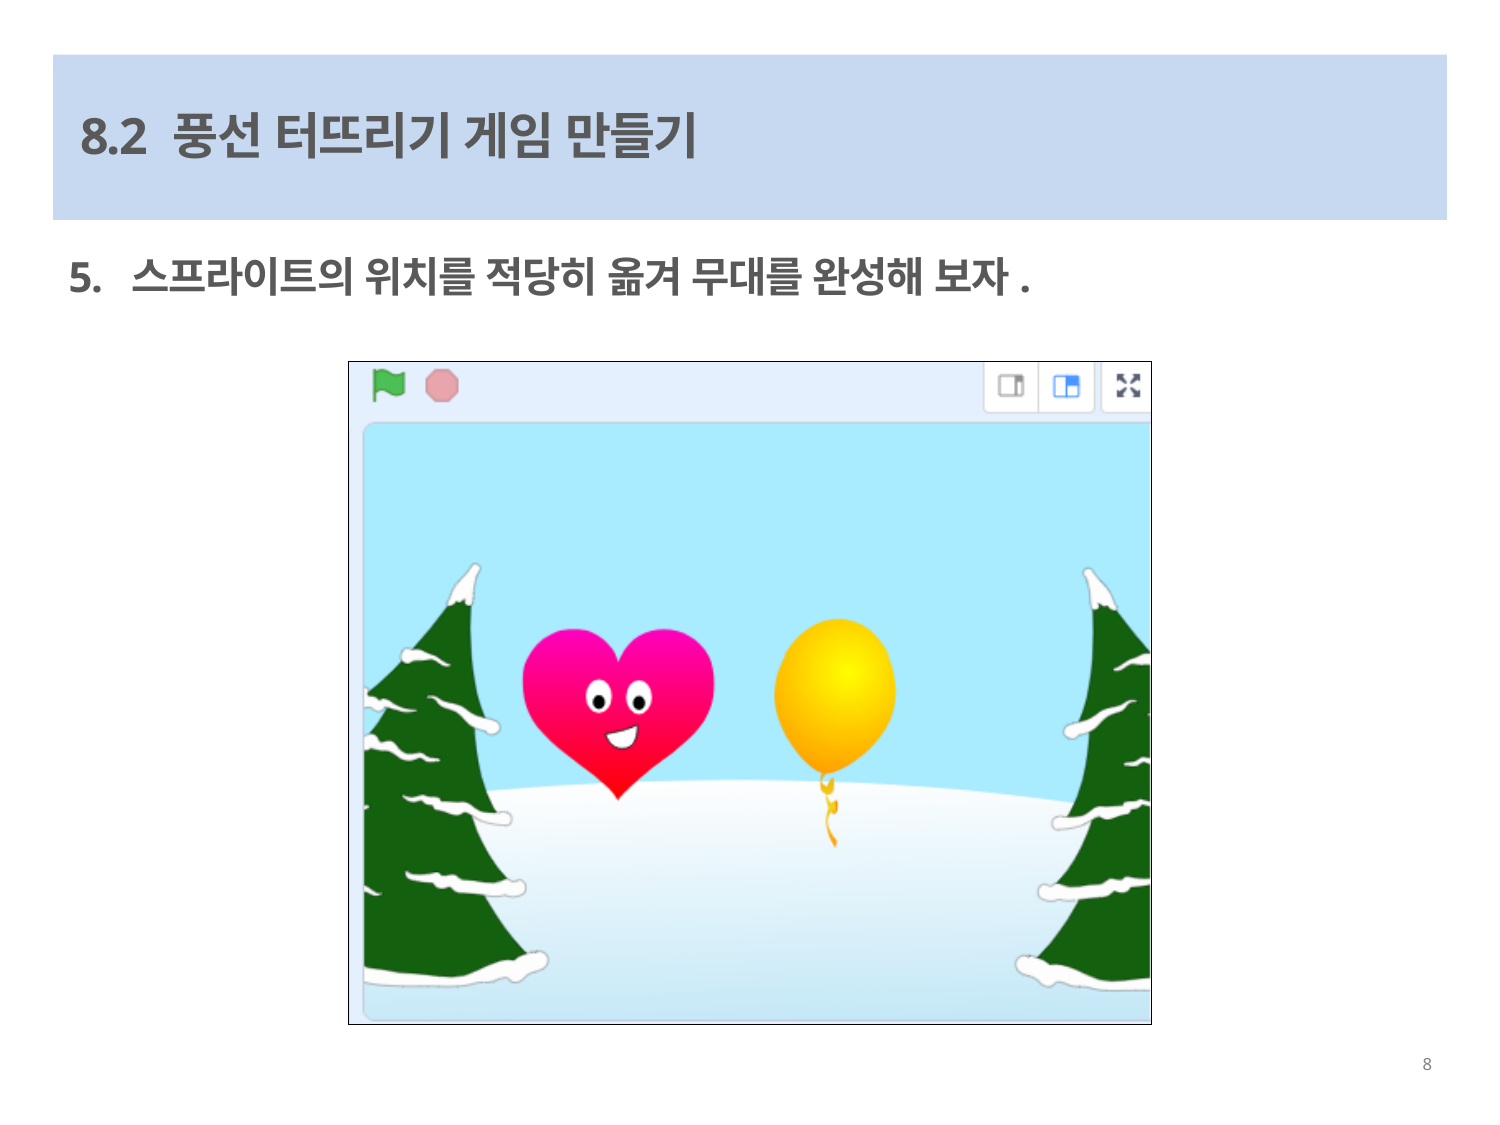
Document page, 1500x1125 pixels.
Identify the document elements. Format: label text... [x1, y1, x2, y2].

picture [348, 361, 1152, 1025]
title 8.2 풍선 터뜨리기 게임 만들기 [64, 30, 1340, 178]
list 5. 스프라이트의 위치를 적당히 옮겨 무대를 완성해 보자. [53, 243, 1447, 1041]
